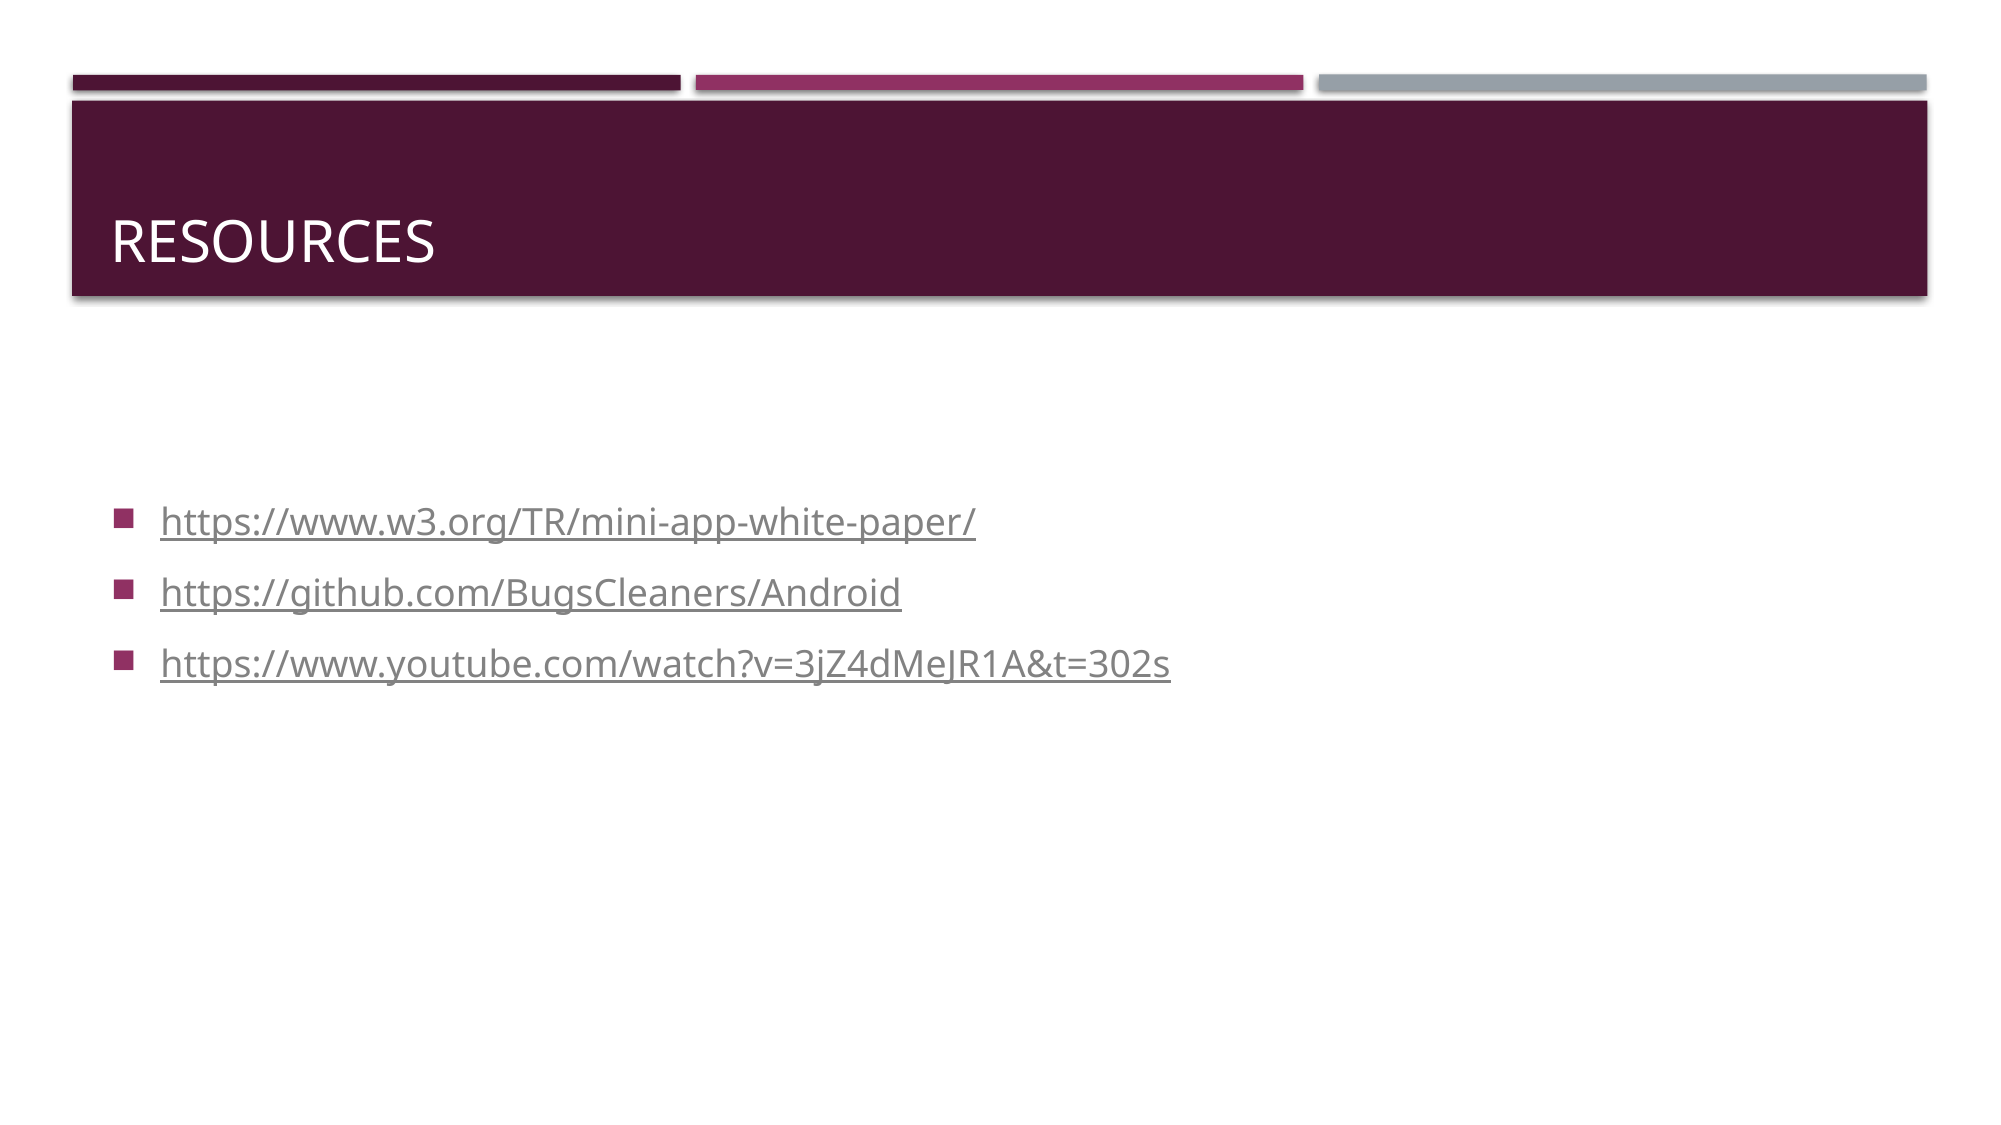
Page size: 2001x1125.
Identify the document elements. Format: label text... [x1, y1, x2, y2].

list https://www.w3.org/TR/mini-app-white-paper/ https://github.com/BugsCleaners/Android https://www.youtube.com/watch?v=3jZ4dMeJR1A&t=302s [95, 357, 1905, 962]
title Resources [95, 115, 1905, 282]
